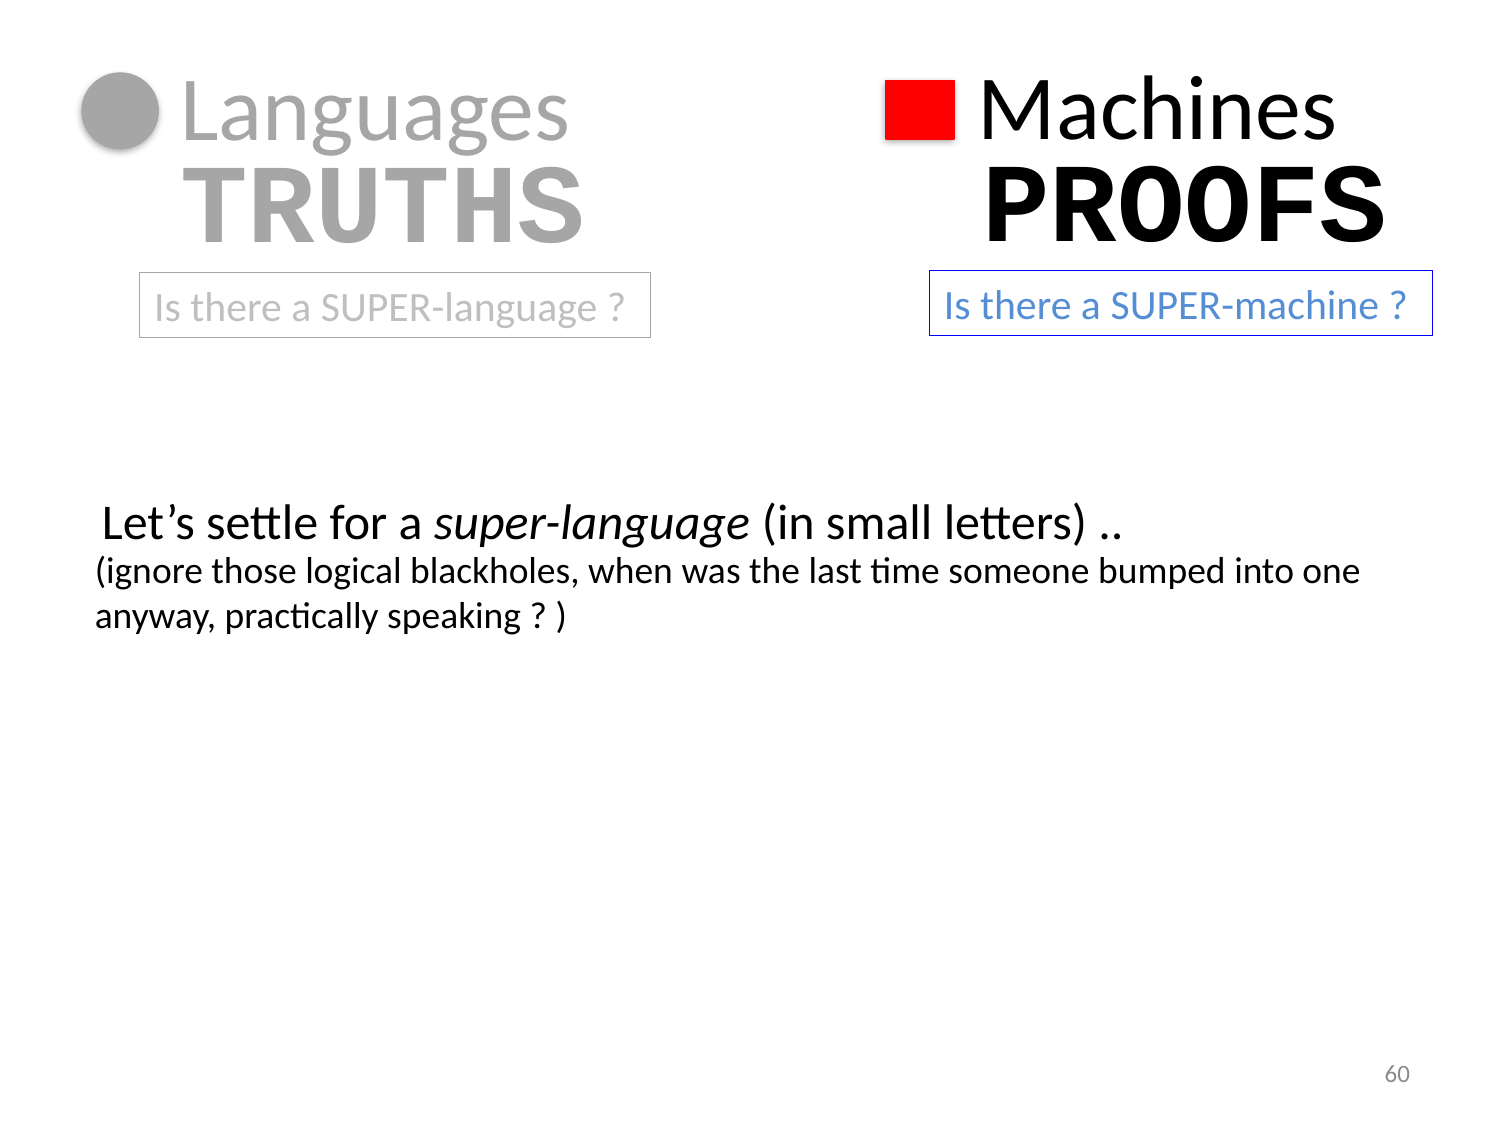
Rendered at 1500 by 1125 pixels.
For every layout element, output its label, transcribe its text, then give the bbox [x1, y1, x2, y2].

slide_number 60 [1074, 1042, 1425, 1103]
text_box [81, 40, 1405, 275]
text_box Is there a SUPER-machine ? [929, 270, 1433, 336]
text_box (ignore those logical blackholes, when was the last time someone bumped into one anyway, practically speaking ? ) [80, 538, 1400, 644]
text_box Let’s settle for a super-language (in small letters) .. [87, 481, 1150, 538]
text_box Is there a SUPER-language ? [139, 283, 651, 338]
